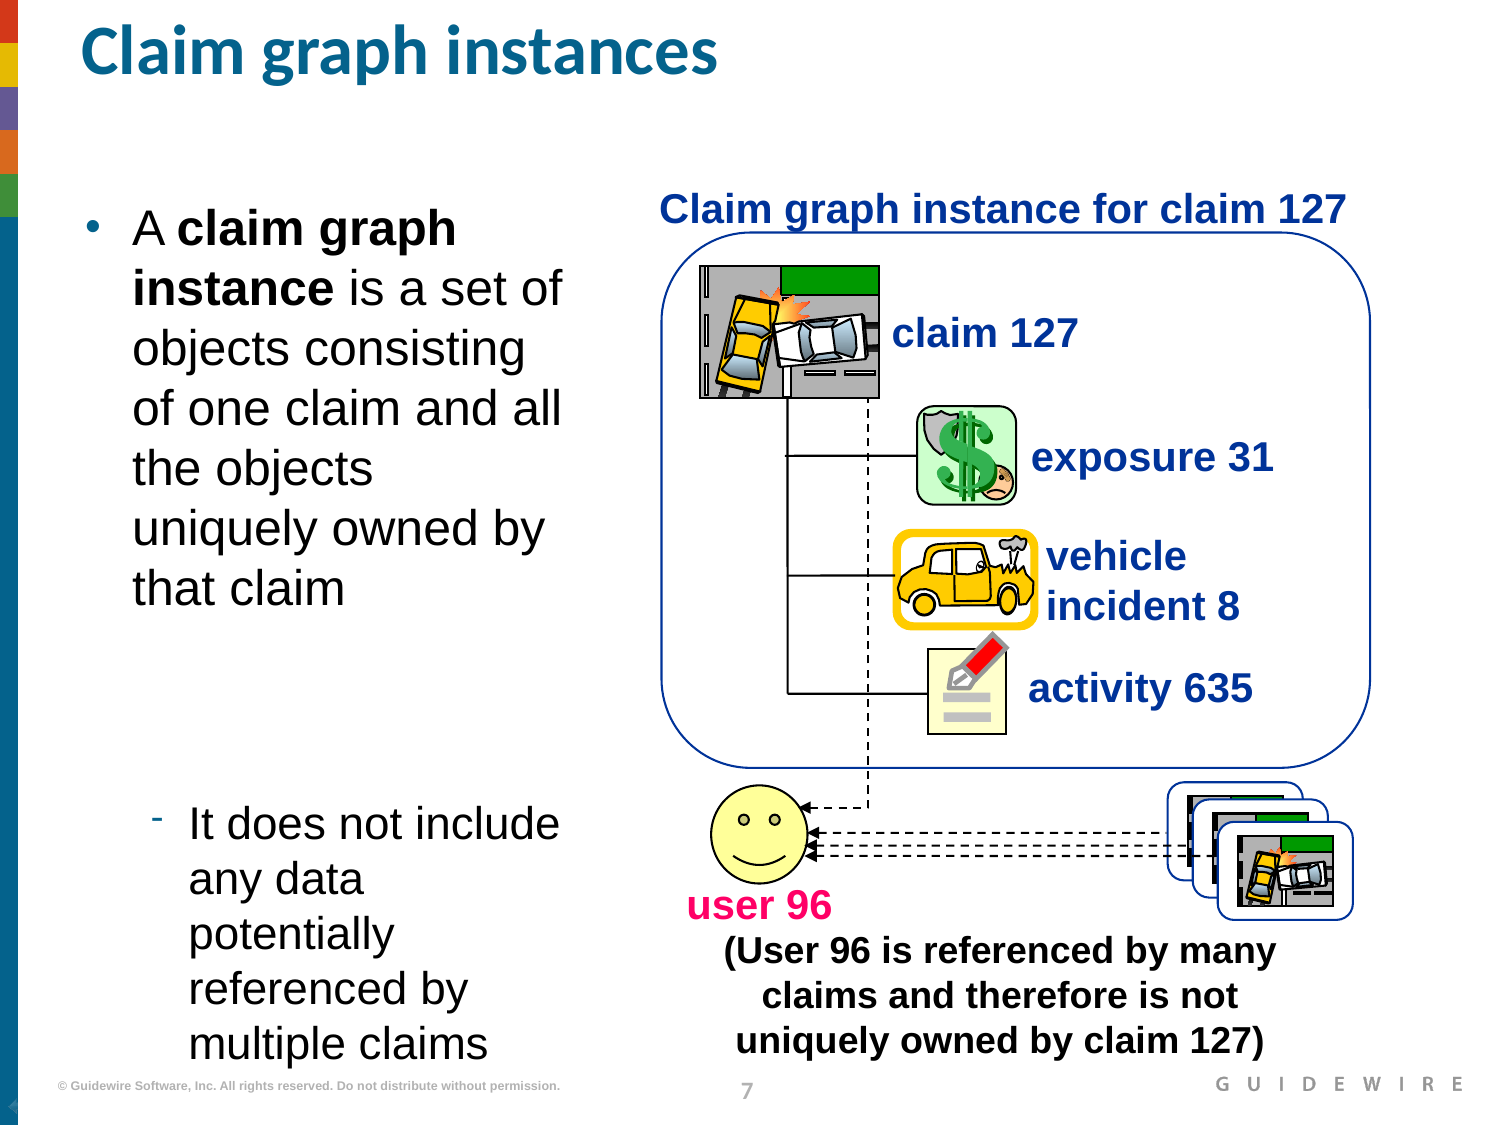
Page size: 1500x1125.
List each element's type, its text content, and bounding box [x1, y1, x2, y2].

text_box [1217, 821, 1354, 921]
text_box [661, 233, 1371, 768]
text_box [916, 405, 1017, 505]
text_box (User 96 is referenced by many claims and therefore is not uniquely owned by claim 127) [715, 925, 1285, 1061]
title Claim graph instances [81, 19, 1446, 142]
picture [10, 1101, 18, 1111]
text_box [804, 839, 822, 851]
text_box [806, 826, 825, 839]
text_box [894, 530, 1037, 629]
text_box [699, 265, 880, 398]
text_box [804, 849, 822, 863]
picture [0, 0, 18, 216]
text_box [927, 634, 1007, 735]
text_box user 96 [671, 877, 848, 928]
list A claim graph instance is a set of objects consisting of one claim and all the objects uniquely owned by that claim It does not include any data potentially referenced by multiple claims [85, 195, 566, 1049]
text_box [798, 768, 869, 814]
text_box Claim graph instance for claim 127 [659, 182, 1391, 233]
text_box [1192, 799, 1329, 898]
text_box [711, 785, 808, 877]
picture [1215, 1073, 1480, 1096]
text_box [1167, 781, 1304, 881]
